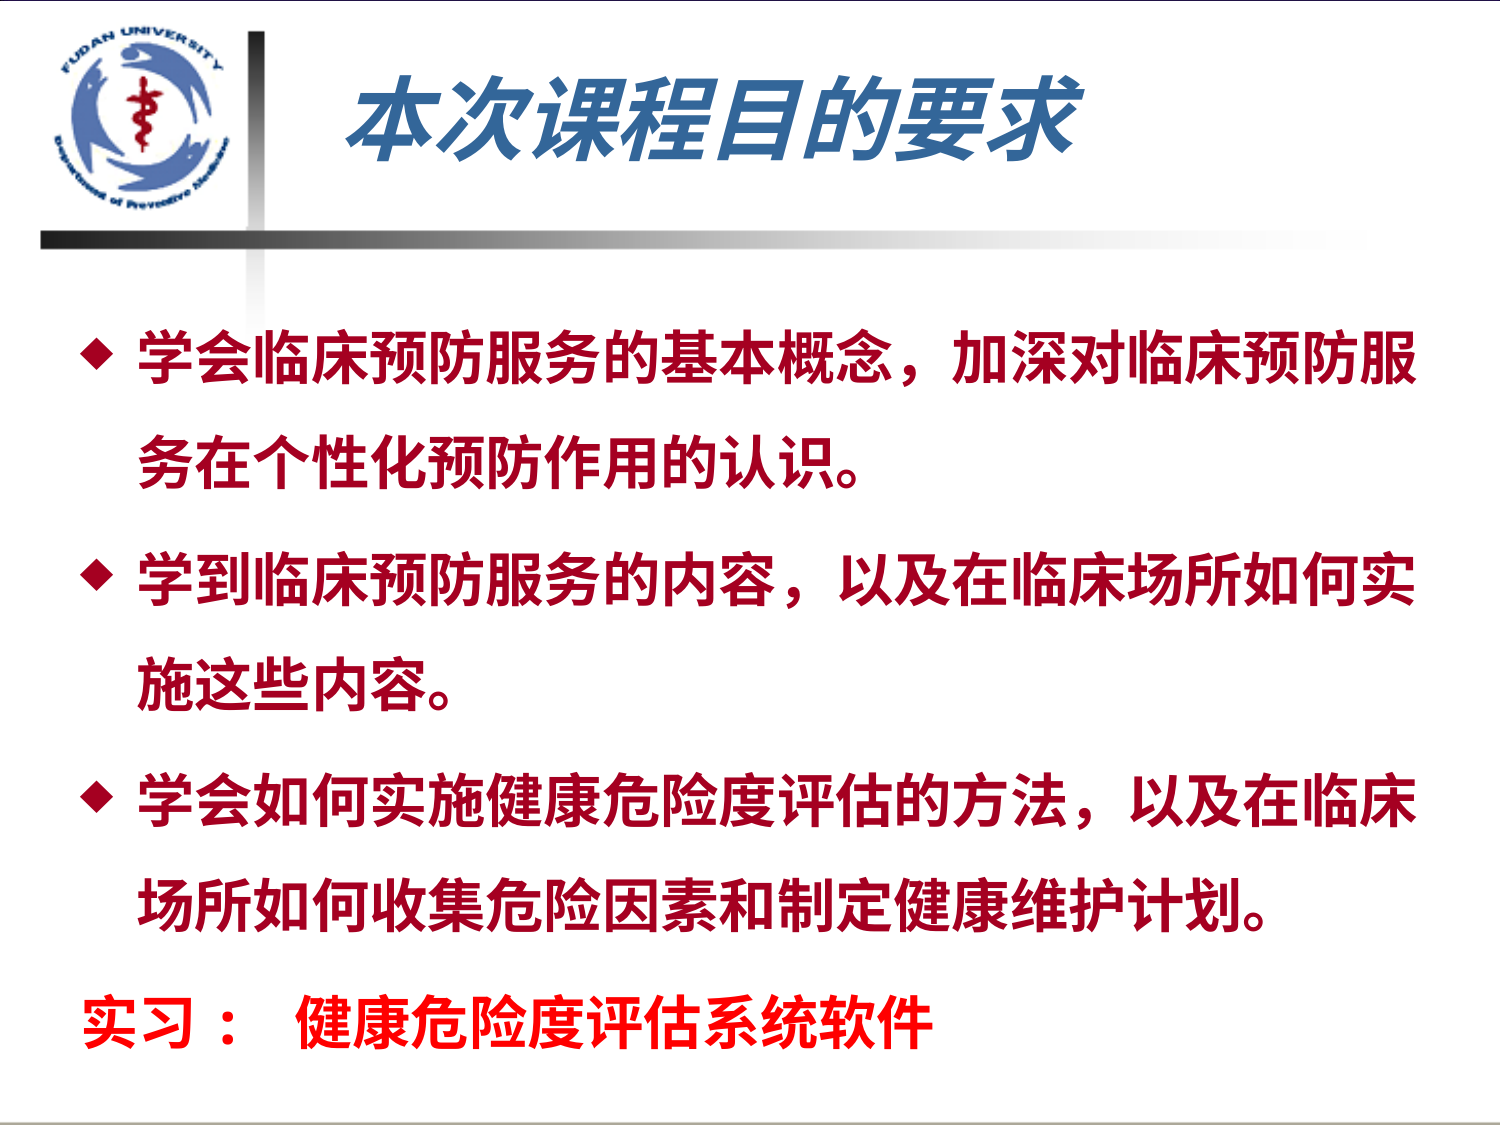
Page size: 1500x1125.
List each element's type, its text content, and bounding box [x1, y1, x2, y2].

title 本次课程目的要求 [324, 54, 1500, 243]
list 学会临床预防服务的基本概念，加深对临床预防服务在个性化预防作用的认识。 学到临床预防服务的内容，以及在临床场所如何实施这些内容。 学会如何实施健康危险度评估的方法，以及在临床场所如何收集危险因素和制定健康维护计划。 实习: 健康危险度评估系统软件 [64, 278, 1477, 976]
picture [0, 0, 1500, 1125]
